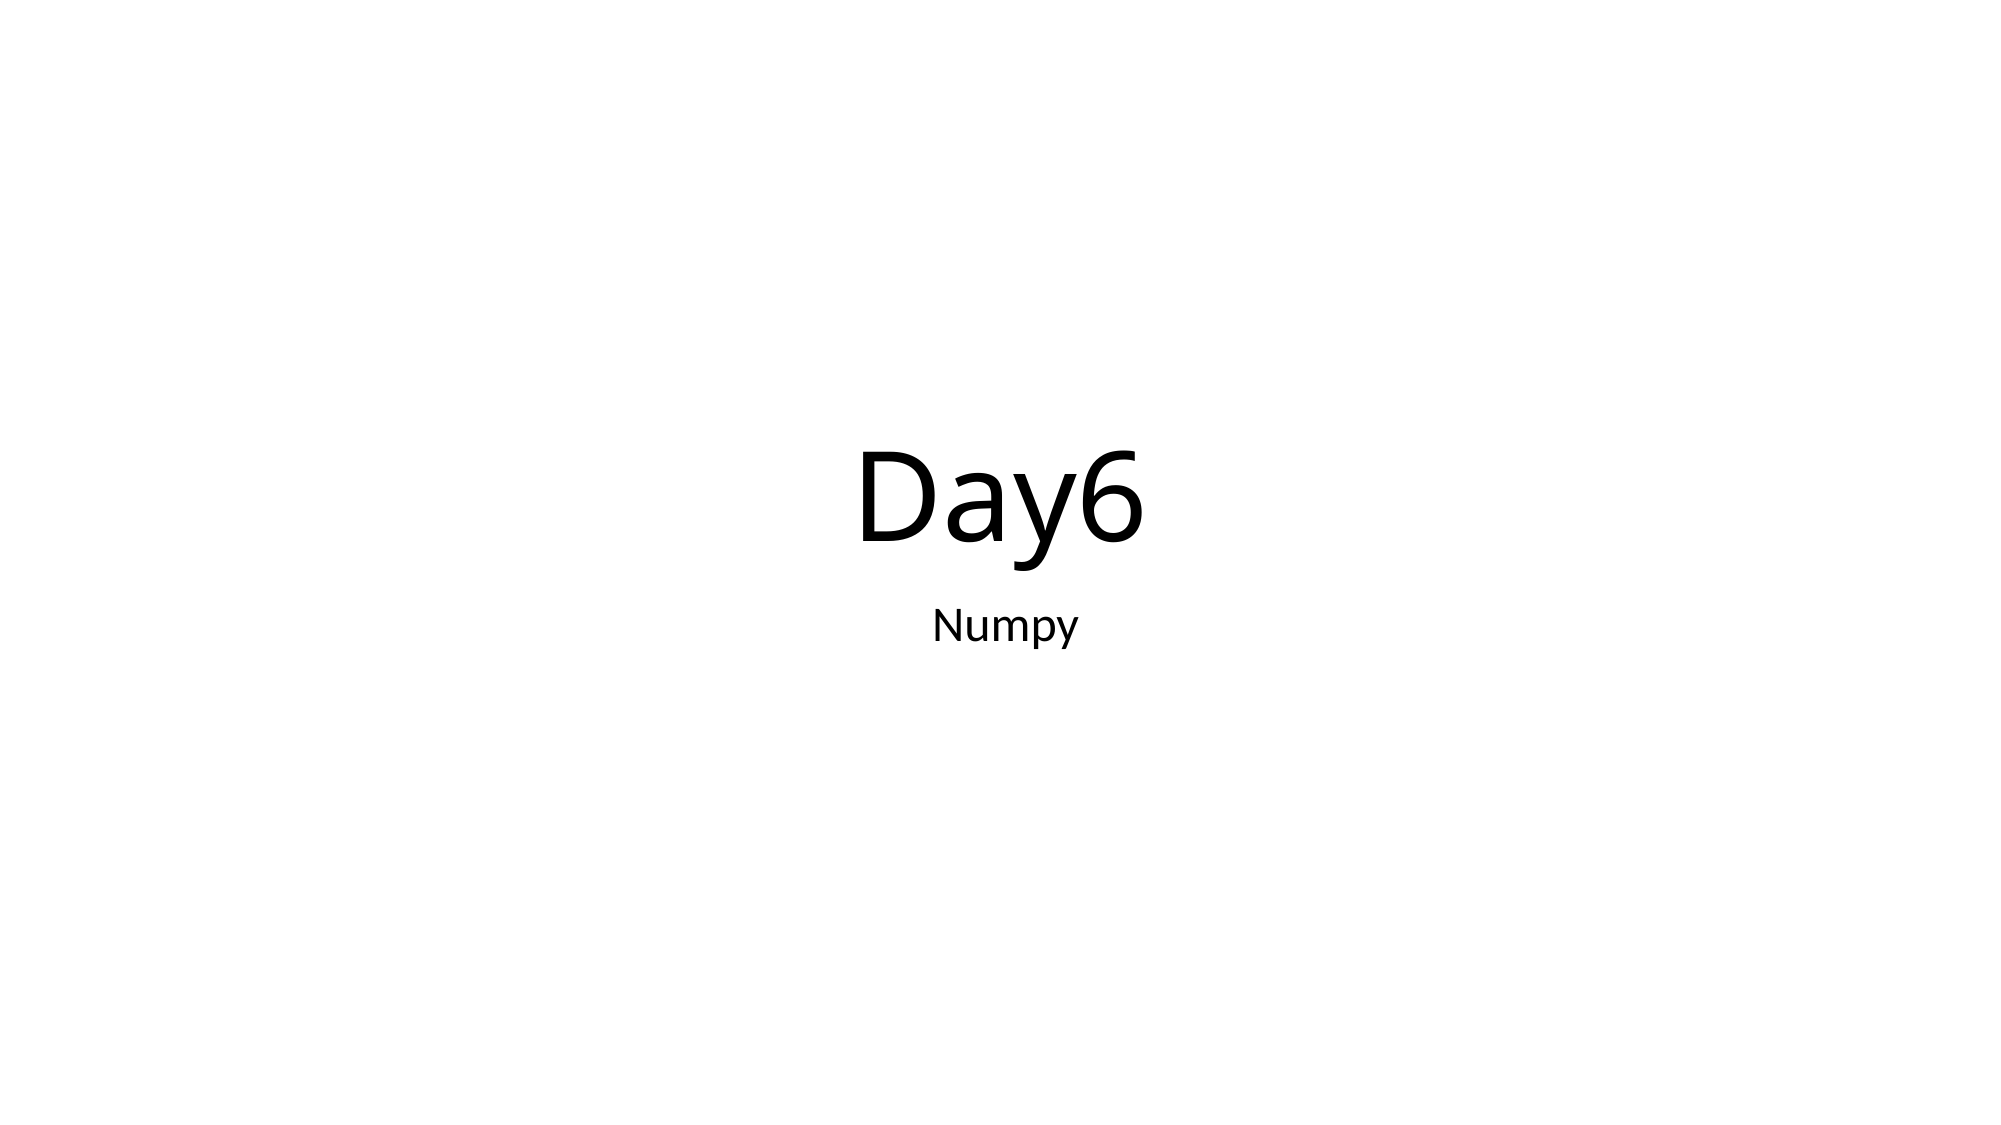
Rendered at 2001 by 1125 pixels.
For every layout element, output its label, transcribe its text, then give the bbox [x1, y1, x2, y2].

subtitle Numpy [249, 590, 1750, 863]
title Day6 [249, 184, 1750, 576]
